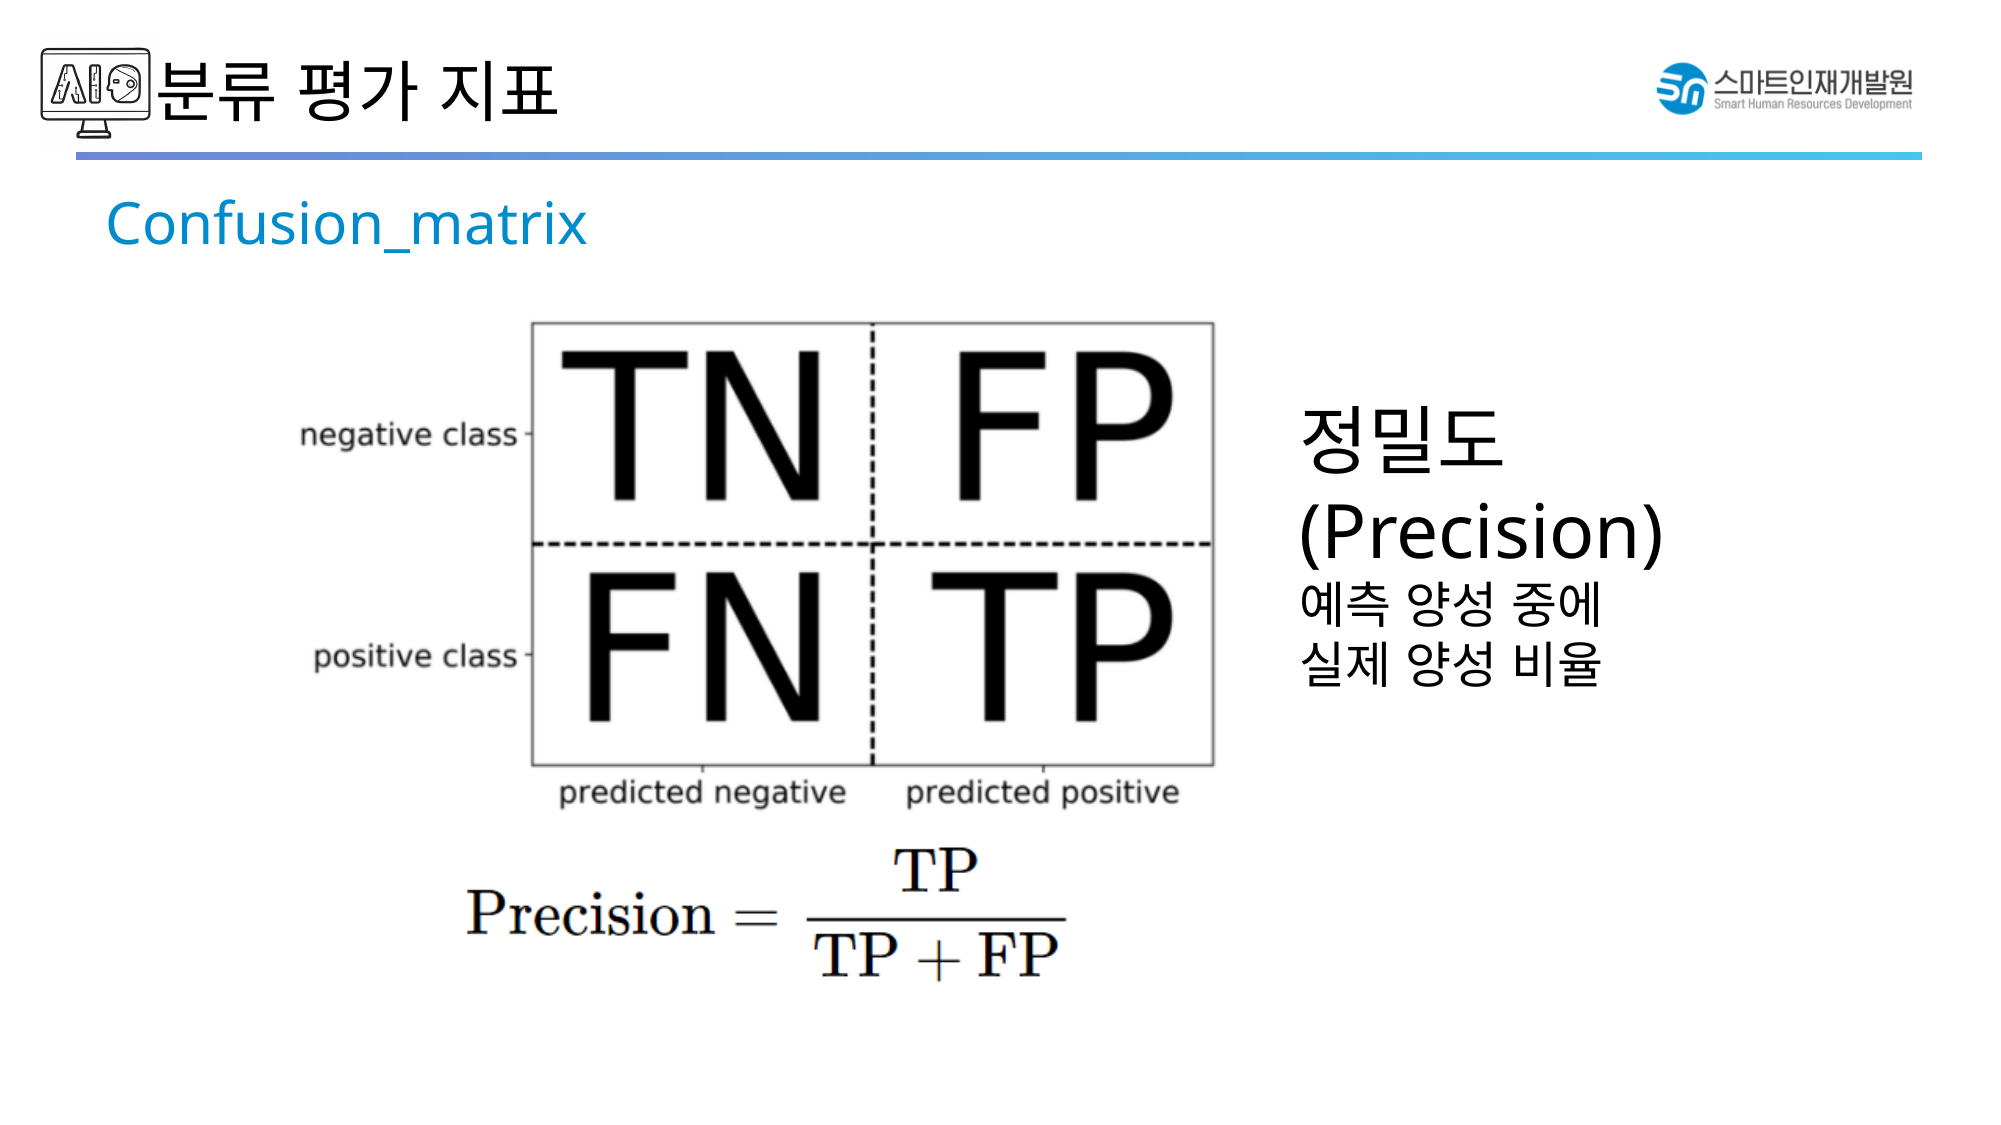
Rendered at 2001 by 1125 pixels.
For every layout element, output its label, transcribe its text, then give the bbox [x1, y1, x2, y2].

picture [1649, 56, 1922, 123]
text_box 정밀도 (Precision) 예측 양성 중에 실제 양성 비율 [1283, 385, 1785, 702]
picture [289, 296, 1247, 1008]
text_box Confusion_matrix [90, 178, 1247, 265]
picture [39, 34, 158, 148]
picture [76, 152, 1922, 160]
text_box 분류 평가 지표 [158, 42, 577, 138]
